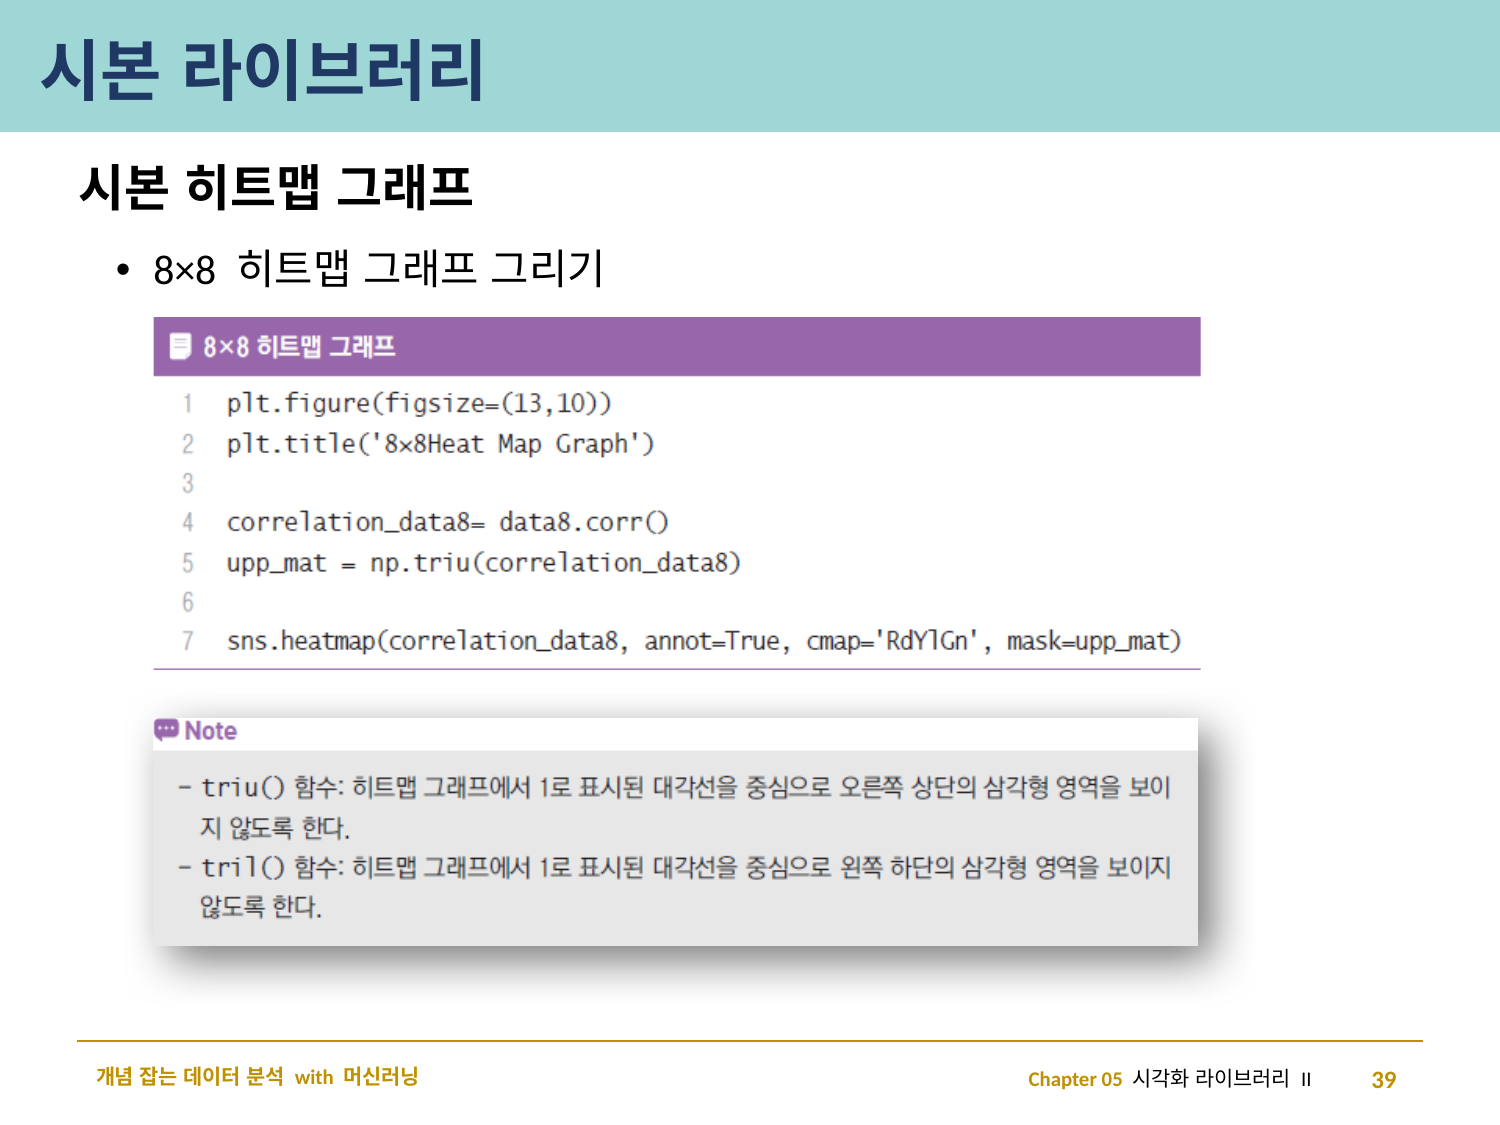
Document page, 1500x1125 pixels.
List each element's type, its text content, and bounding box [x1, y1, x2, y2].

list 시본 히트맵 그래프 [64, 155, 1369, 232]
picture [153, 317, 1201, 670]
picture [153, 718, 1198, 946]
title 시본 라이브러리 [24, 30, 1319, 119]
list 8×8 히트맵 그래프 그리기 [100, 241, 1390, 937]
